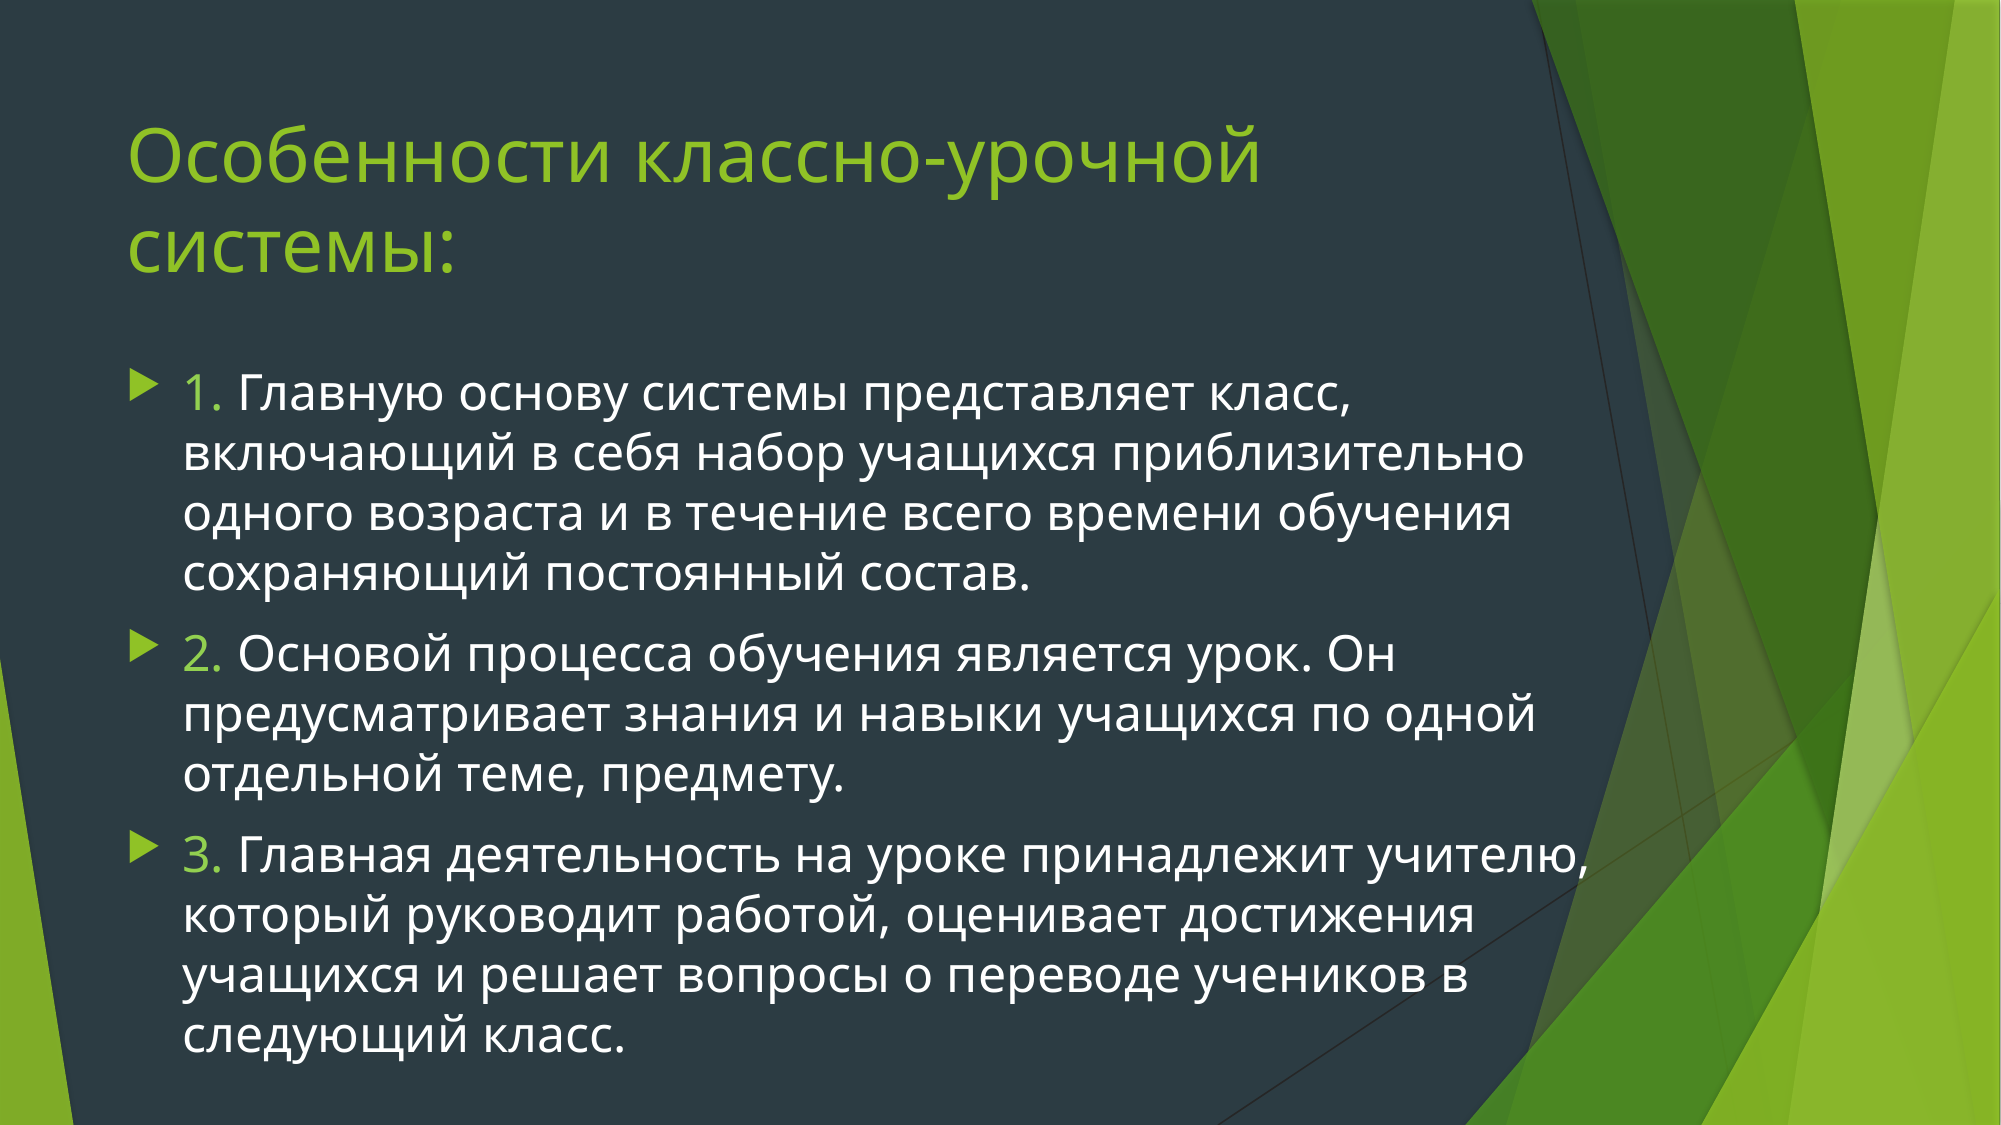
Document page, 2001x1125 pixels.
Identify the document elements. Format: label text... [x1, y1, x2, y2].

title Особенности классно-урочной системы: [111, 99, 1522, 317]
list 1. Главную основу системы представляет класс, включающий в себя набор учащихся приблизительно одного возраста и в течение всего времени обучения сохраняющий постоянный состав. 2. Основой процесса обучения является урок. Он предусматривает знания и навыки учащихся по одной отдельной теме, предмету. 3. Главная деятельность на уроке принадлежит учителю, который руководит работой, оценивает достижения учащихся и решает вопросы о переводе учеников в следующий класс. [111, 352, 1644, 1107]
